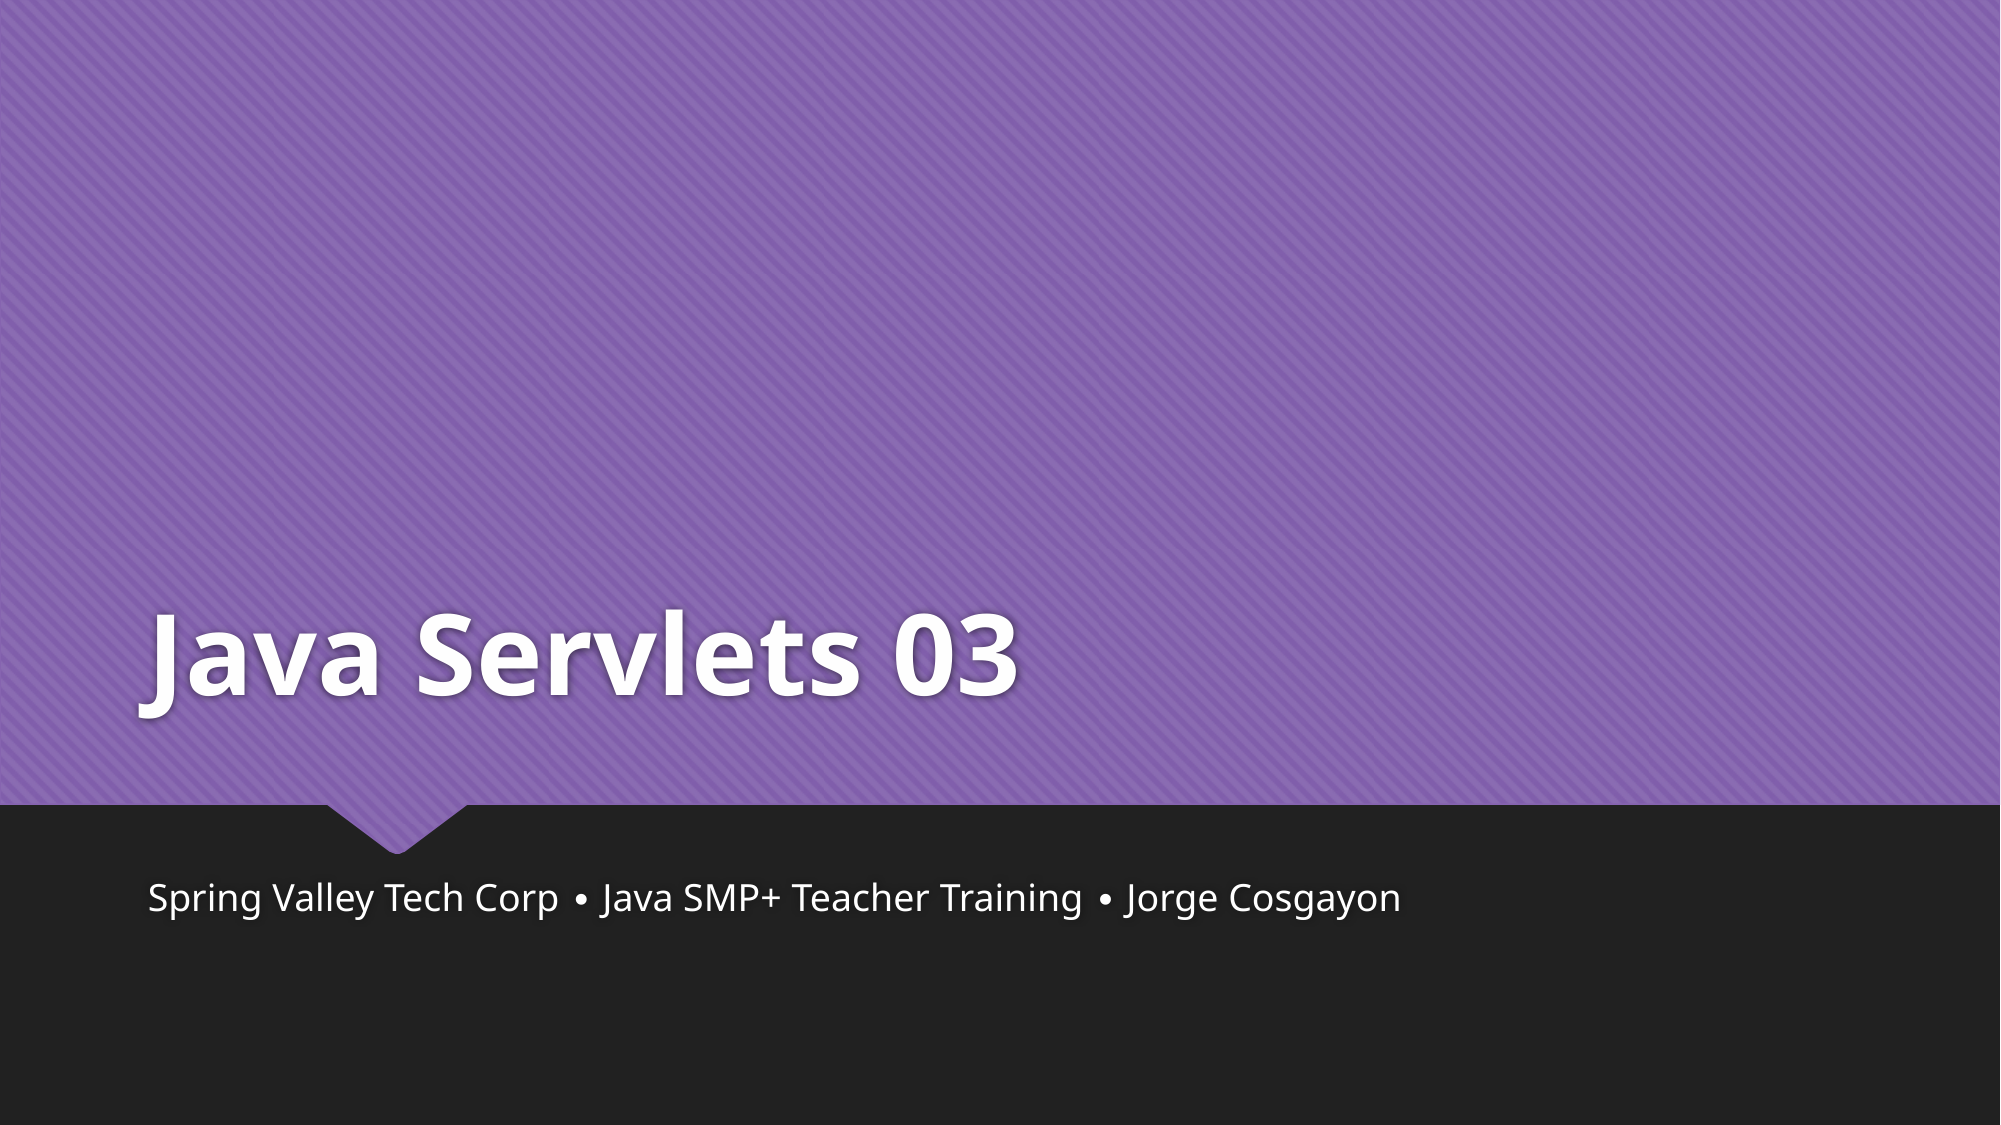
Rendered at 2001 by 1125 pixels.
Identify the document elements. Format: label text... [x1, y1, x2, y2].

title Java Servlets 03 [132, 237, 1868, 726]
subtitle Spring Valley Tech Corp ∙ Java SMP+ Teacher Training ∙ Jorge Cosgayon [132, 866, 1868, 938]
